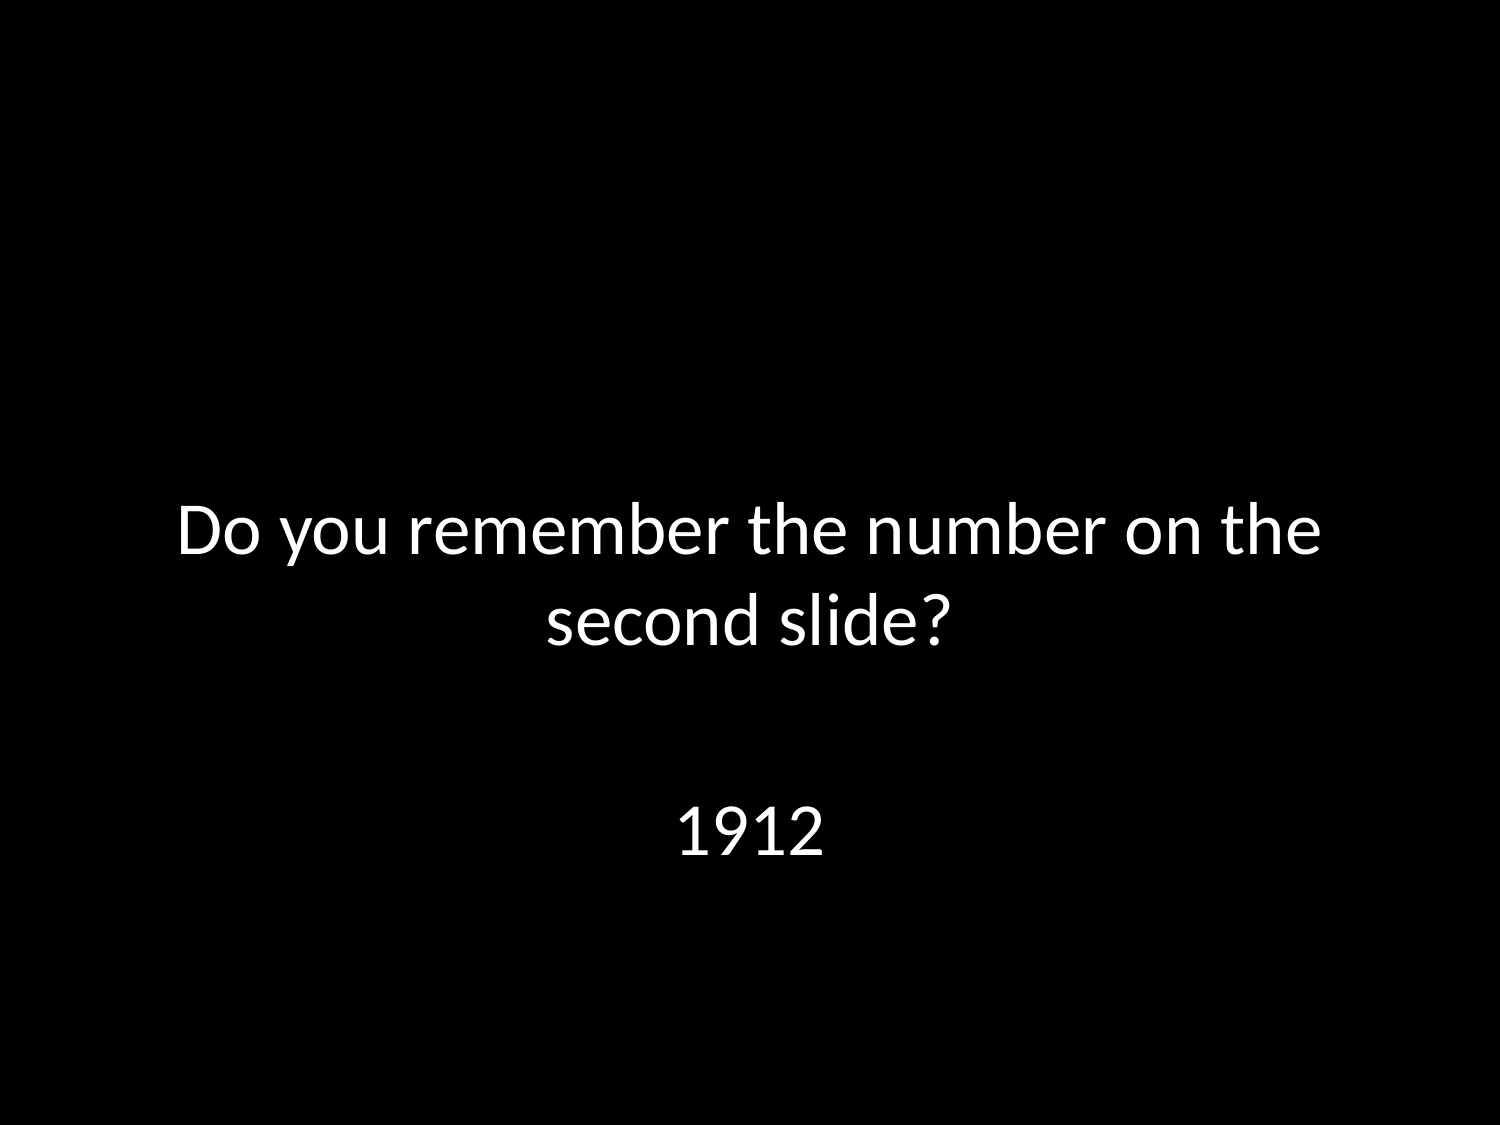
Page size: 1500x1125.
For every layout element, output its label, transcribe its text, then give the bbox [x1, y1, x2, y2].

list Do you remember the number on the second slide? 1912 [75, 262, 1425, 1005]
